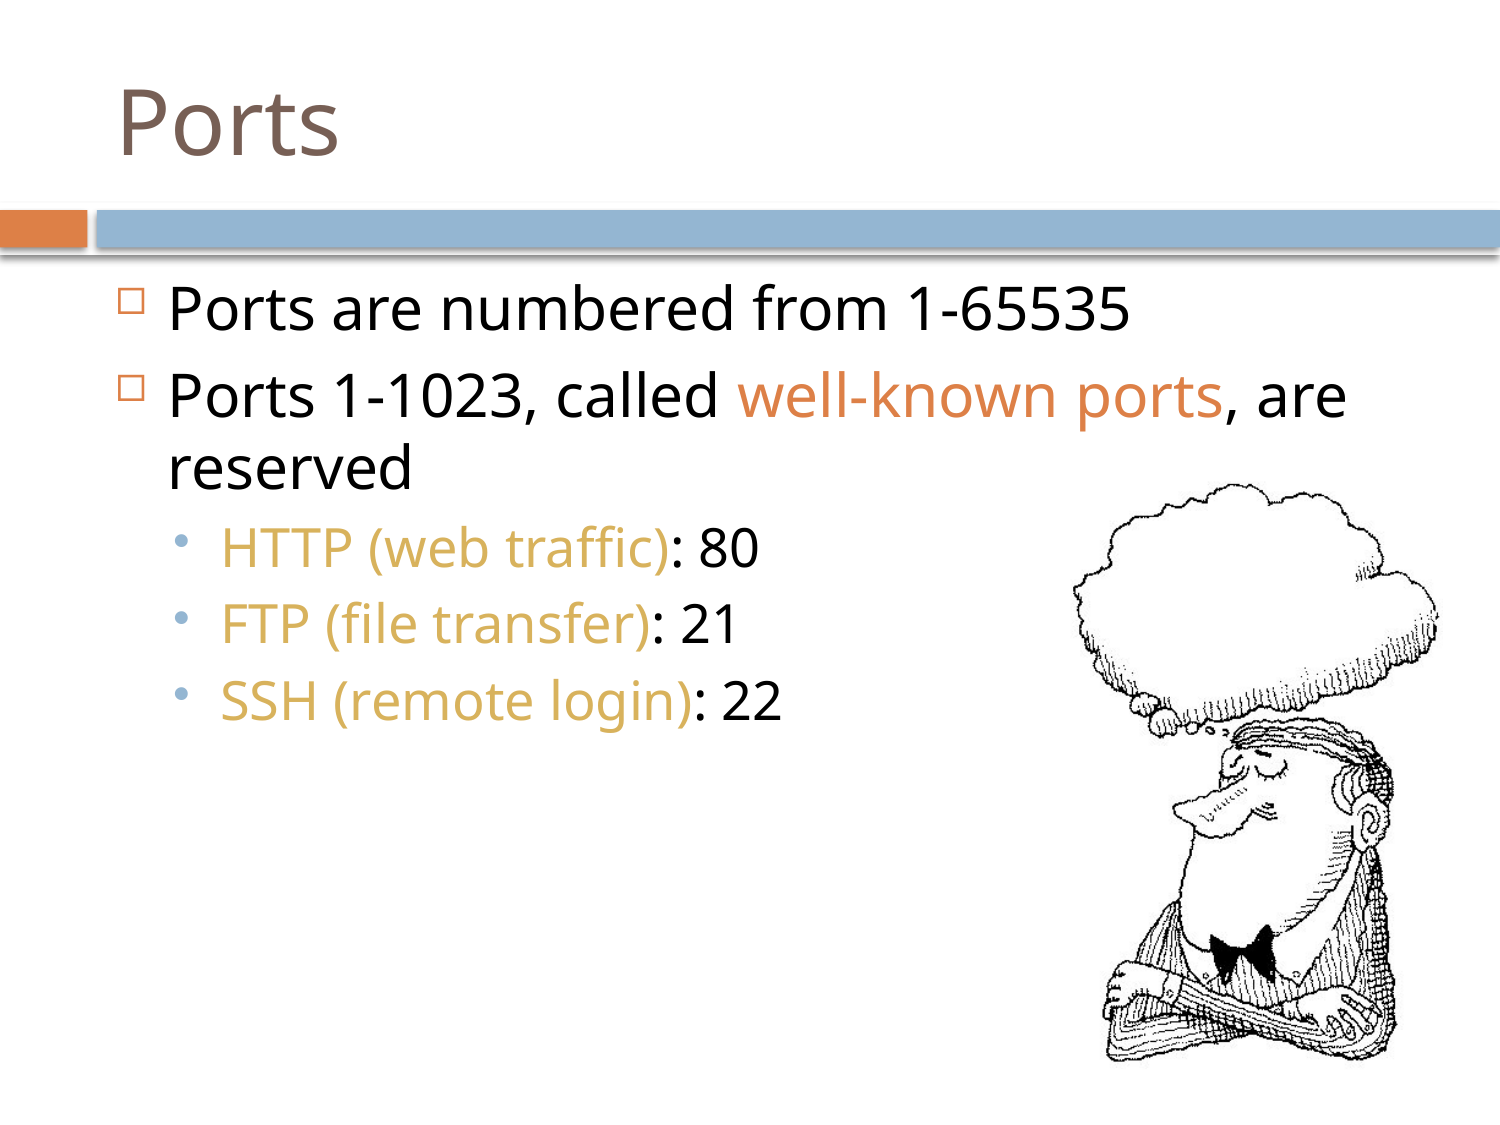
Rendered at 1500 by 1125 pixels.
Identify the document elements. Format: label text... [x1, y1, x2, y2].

list Ports are numbered from 1-65535 Ports 1-1023, called well-known ports, are reserved HTTP (web traffic): 80 FTP (file transfer): 21 SSH (remote login): 22 [100, 262, 1438, 1000]
picture [1012, 462, 1443, 1074]
title Ports [100, 37, 1438, 200]
